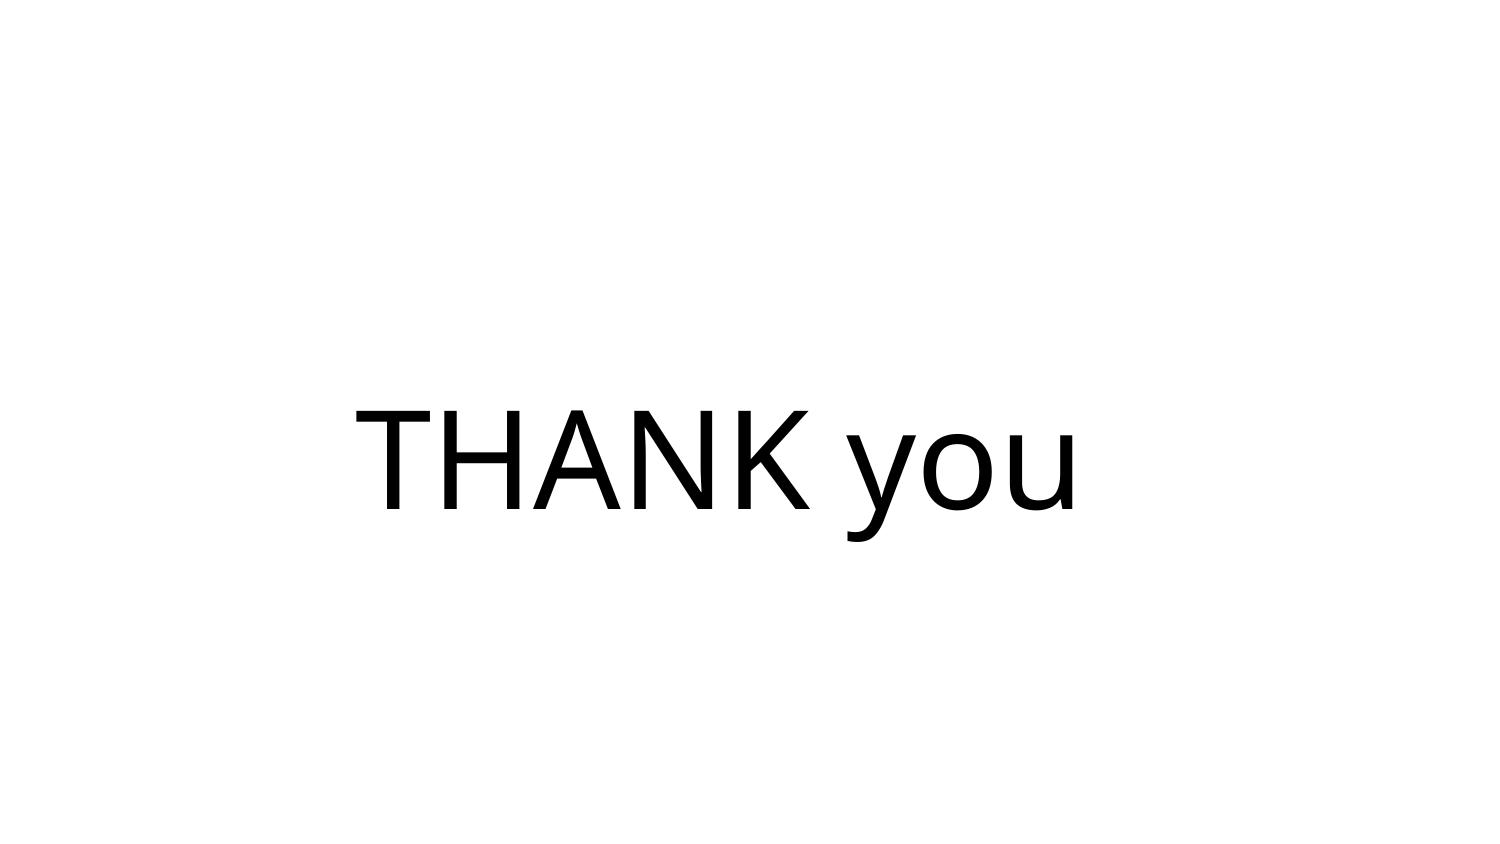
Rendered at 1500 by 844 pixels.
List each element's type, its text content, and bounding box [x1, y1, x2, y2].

title THANK you [353, 370, 1095, 538]
